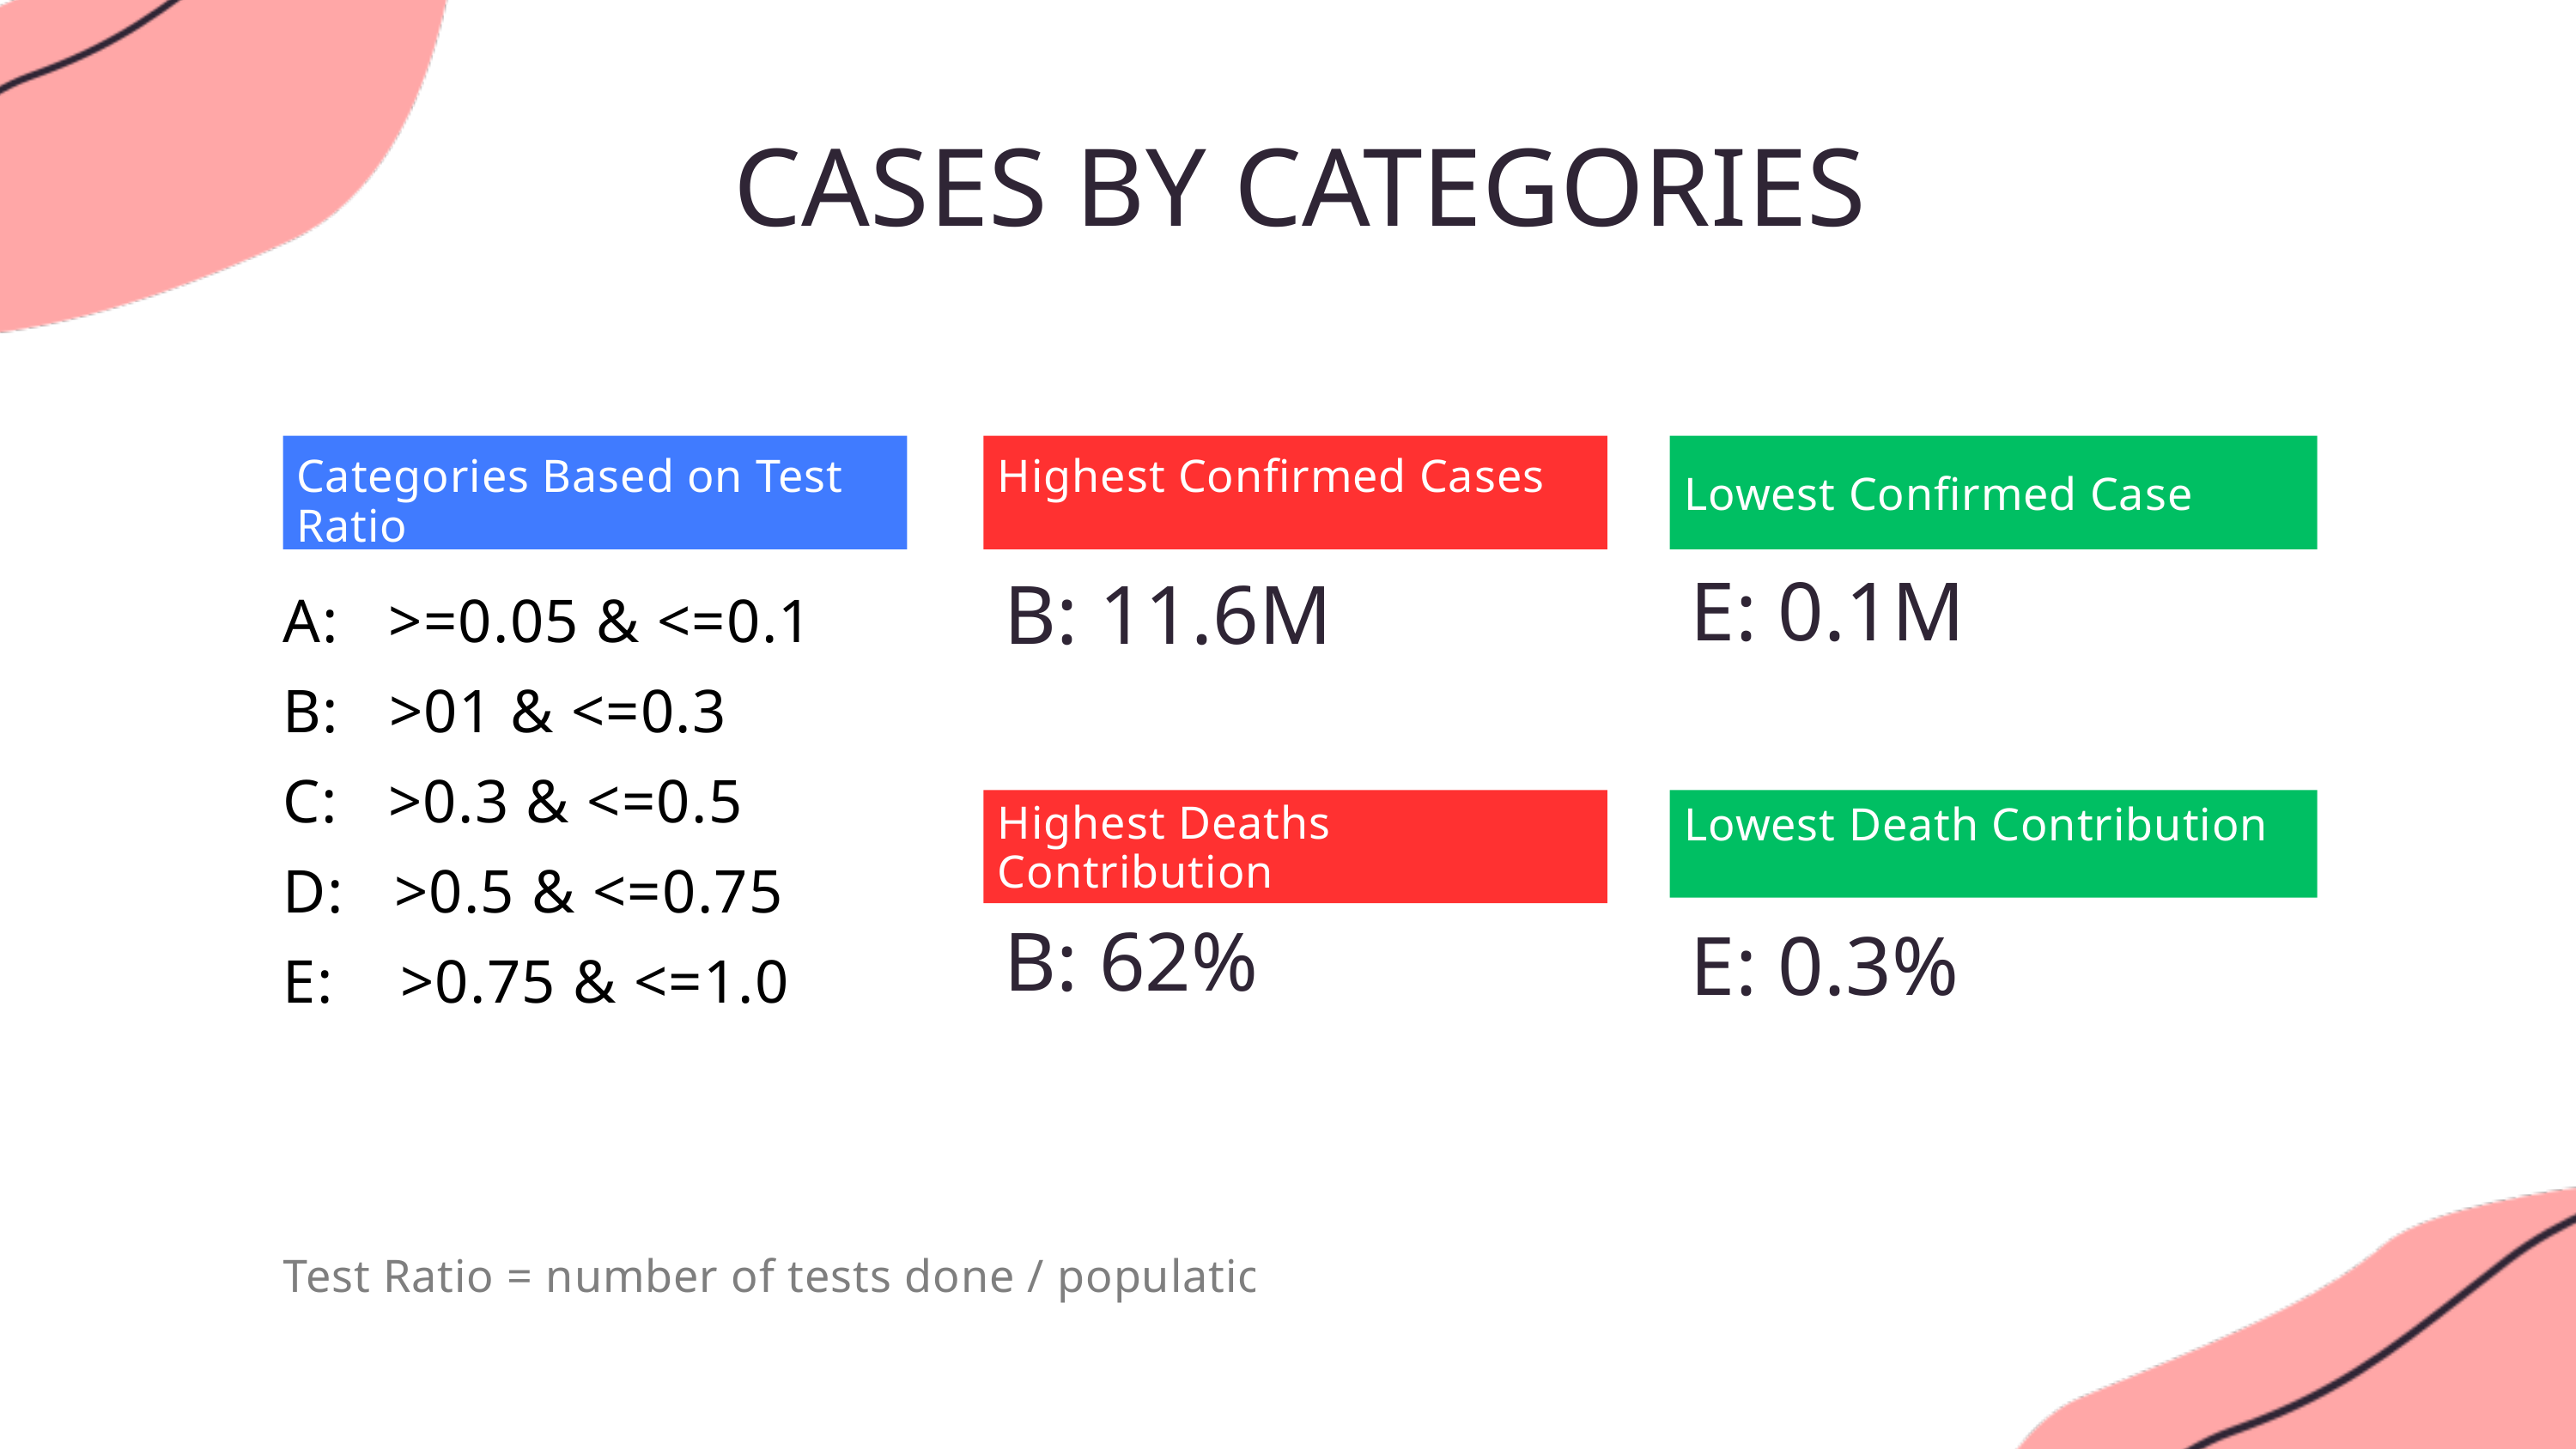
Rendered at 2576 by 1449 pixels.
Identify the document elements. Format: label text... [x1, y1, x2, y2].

text_box [1669, 790, 2318, 898]
text_box A: >=0.05 & <=0.1 B: >01 & <=0.3 C: >0.3 & <=0.5 D: >0.5 & <=0.75 E: >0.75 & <=1.0 [283, 563, 908, 1016]
text_box Lowest Death Contribution [1684, 800, 2303, 851]
text_box Lowest Confirmed Case [1684, 470, 2303, 520]
text_box [1669, 435, 2318, 549]
text_box [0, 0, 486, 371]
text_box [1911, 1165, 2576, 1449]
text_box Highest Confirmed Cases [997, 452, 1594, 502]
text_box [983, 435, 1607, 549]
text_box E: 0.1M [1669, 568, 2318, 658]
text_box Test Ratio = number of tests done / population [283, 1252, 1490, 1302]
text_box Categories Based on Test Ratio [296, 452, 893, 551]
text_box E: 0.3% [1669, 923, 2318, 1012]
text_box [283, 435, 908, 549]
text_box B: 62% [983, 919, 1607, 1008]
text_box CASES BY CATEGORIES [144, 130, 2456, 248]
text_box B: 11.6M [983, 572, 1607, 661]
text_box [983, 790, 1607, 904]
text_box Highest Deaths Contribution [997, 798, 1594, 898]
